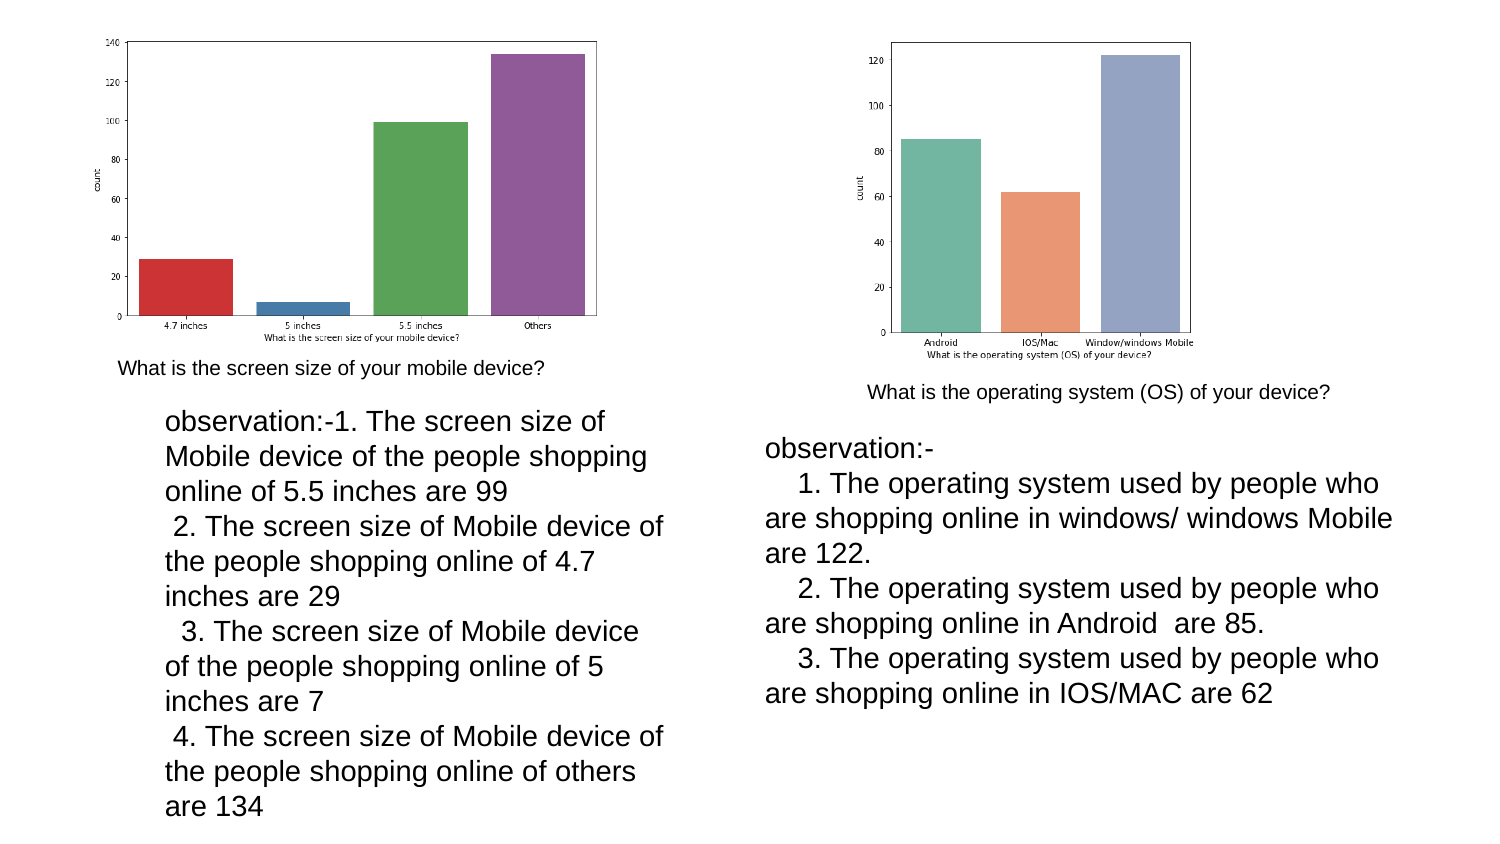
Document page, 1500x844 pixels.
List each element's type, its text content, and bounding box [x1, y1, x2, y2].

text_box What is the operating system (OS) of your device? [852, 371, 1346, 412]
text_box observation:- 1. The operating system used by people who are shopping online in windows/ windows Mobile are 122. 2. The operating system used by people who are shopping online in Android are 85. 3. The operating system used by people who are shopping online in IOS/MAC are 62 [749, 421, 1425, 717]
text_box What is the screen size of your mobile device? [102, 355, 560, 387]
picture [87, 33, 603, 348]
text_box observation:-1. The screen size of Mobile device of the people shopping online of 5.5 inches are 99 2. The screen size of Mobile device of the people shopping online of 4.7 inches are 29 3. The screen size of Mobile device of the people shopping online of 5 inches are 7 4. The screen size of Mobile device of the people shopping online of others are 134 [149, 395, 688, 830]
picture [848, 35, 1201, 366]
